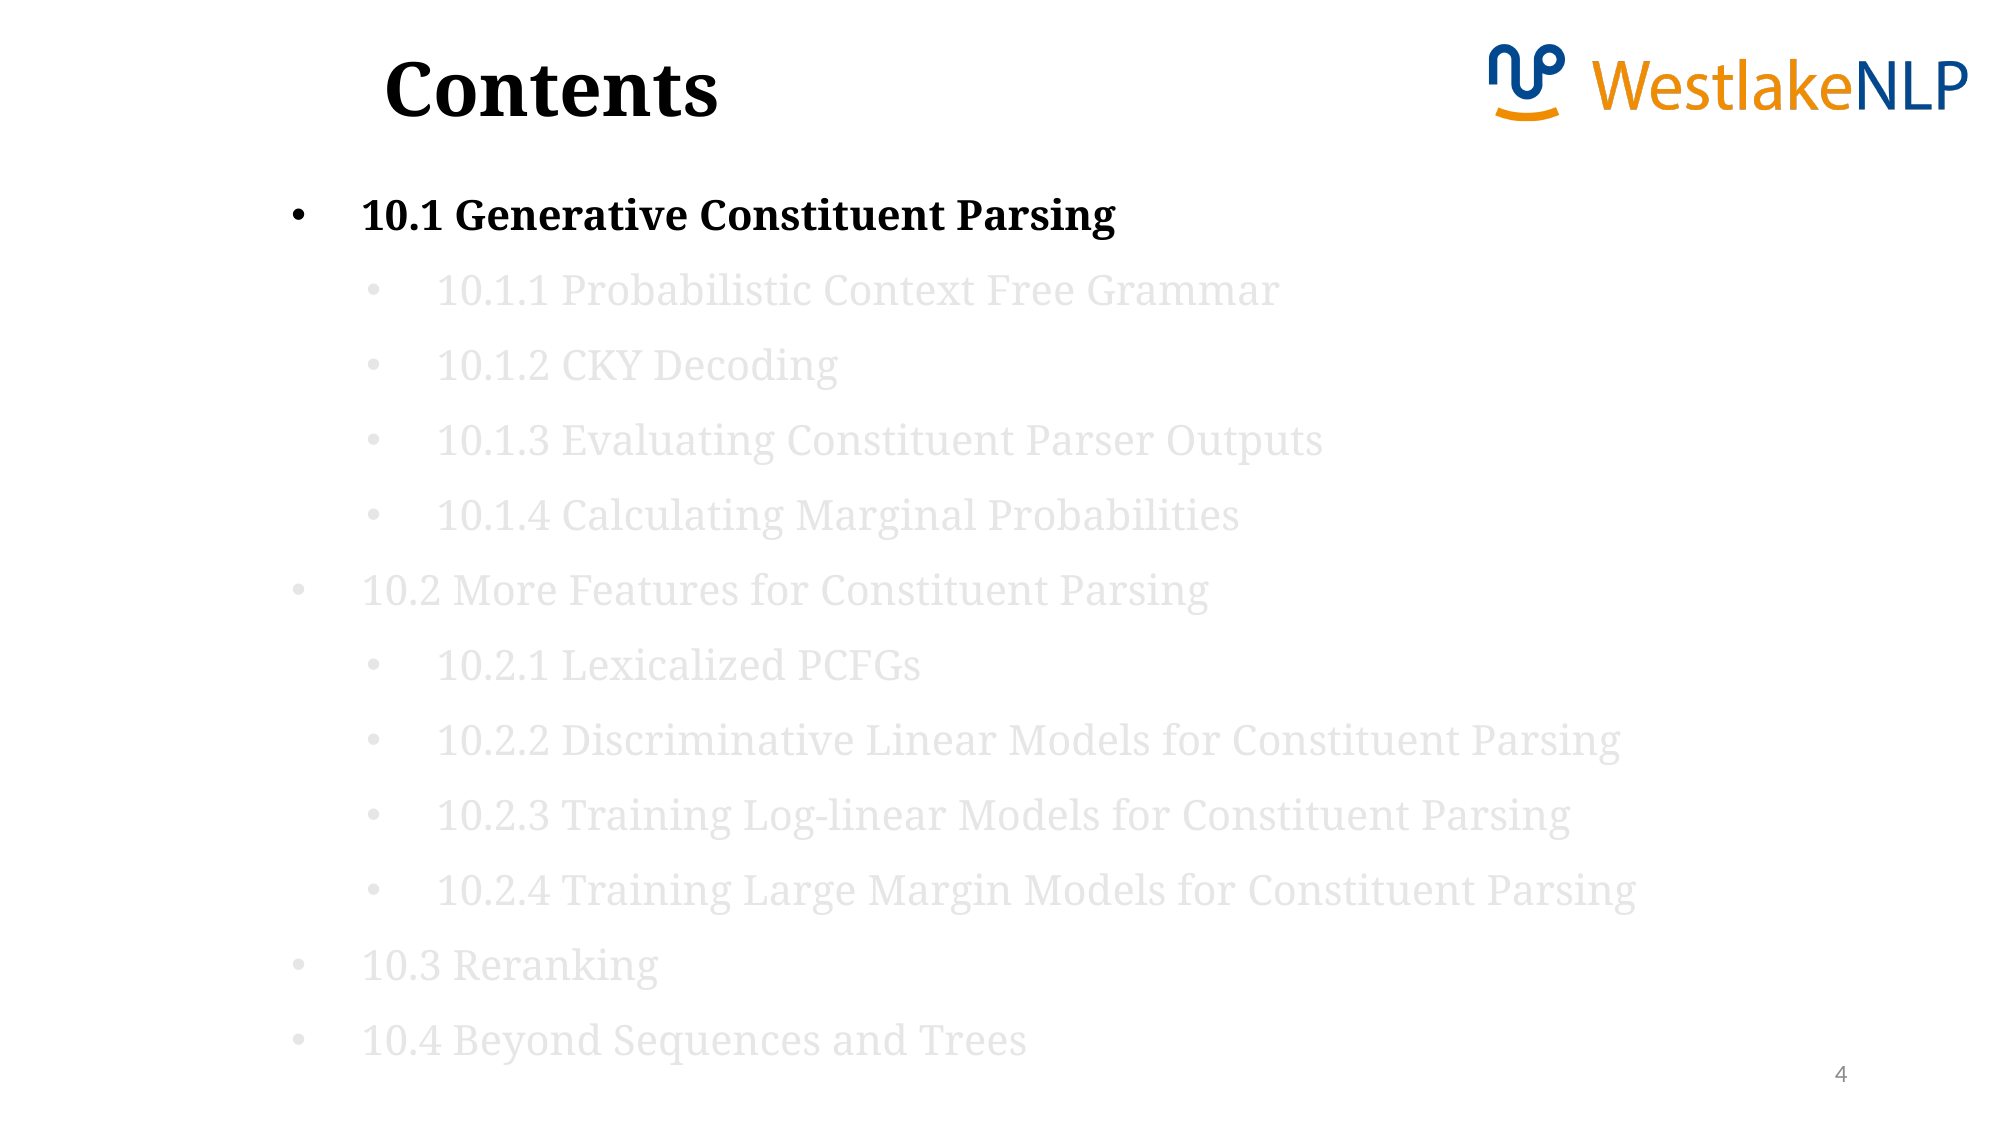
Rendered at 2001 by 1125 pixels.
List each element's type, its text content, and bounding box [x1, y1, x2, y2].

picture [1459, 0, 2000, 170]
slide_number 4 [1412, 1042, 1863, 1103]
text_box Contents [368, 34, 870, 139]
text_box 10.1 Generative Constituent Parsing 10.1.1 Probabilistic Context Free Grammar 10.1.2 CKY Decoding 10.1.3 Evaluating Constituent Parser Outputs 10.1.4 Calculating Marginal Probabilities 10.2 More Features for Constituent Parsing 10.2.1 Lexicalized PCFGs 10.2.2 Discriminative Linear Models for Constituent Parsing 10.2.3 Training Log-linear Models for Constituent Parsing 10.2.4 Training Large Margin Models for Constituent Parsing 10.3 Reranking 10.4 Beyond Sequences and Trees [276, 156, 1652, 1072]
